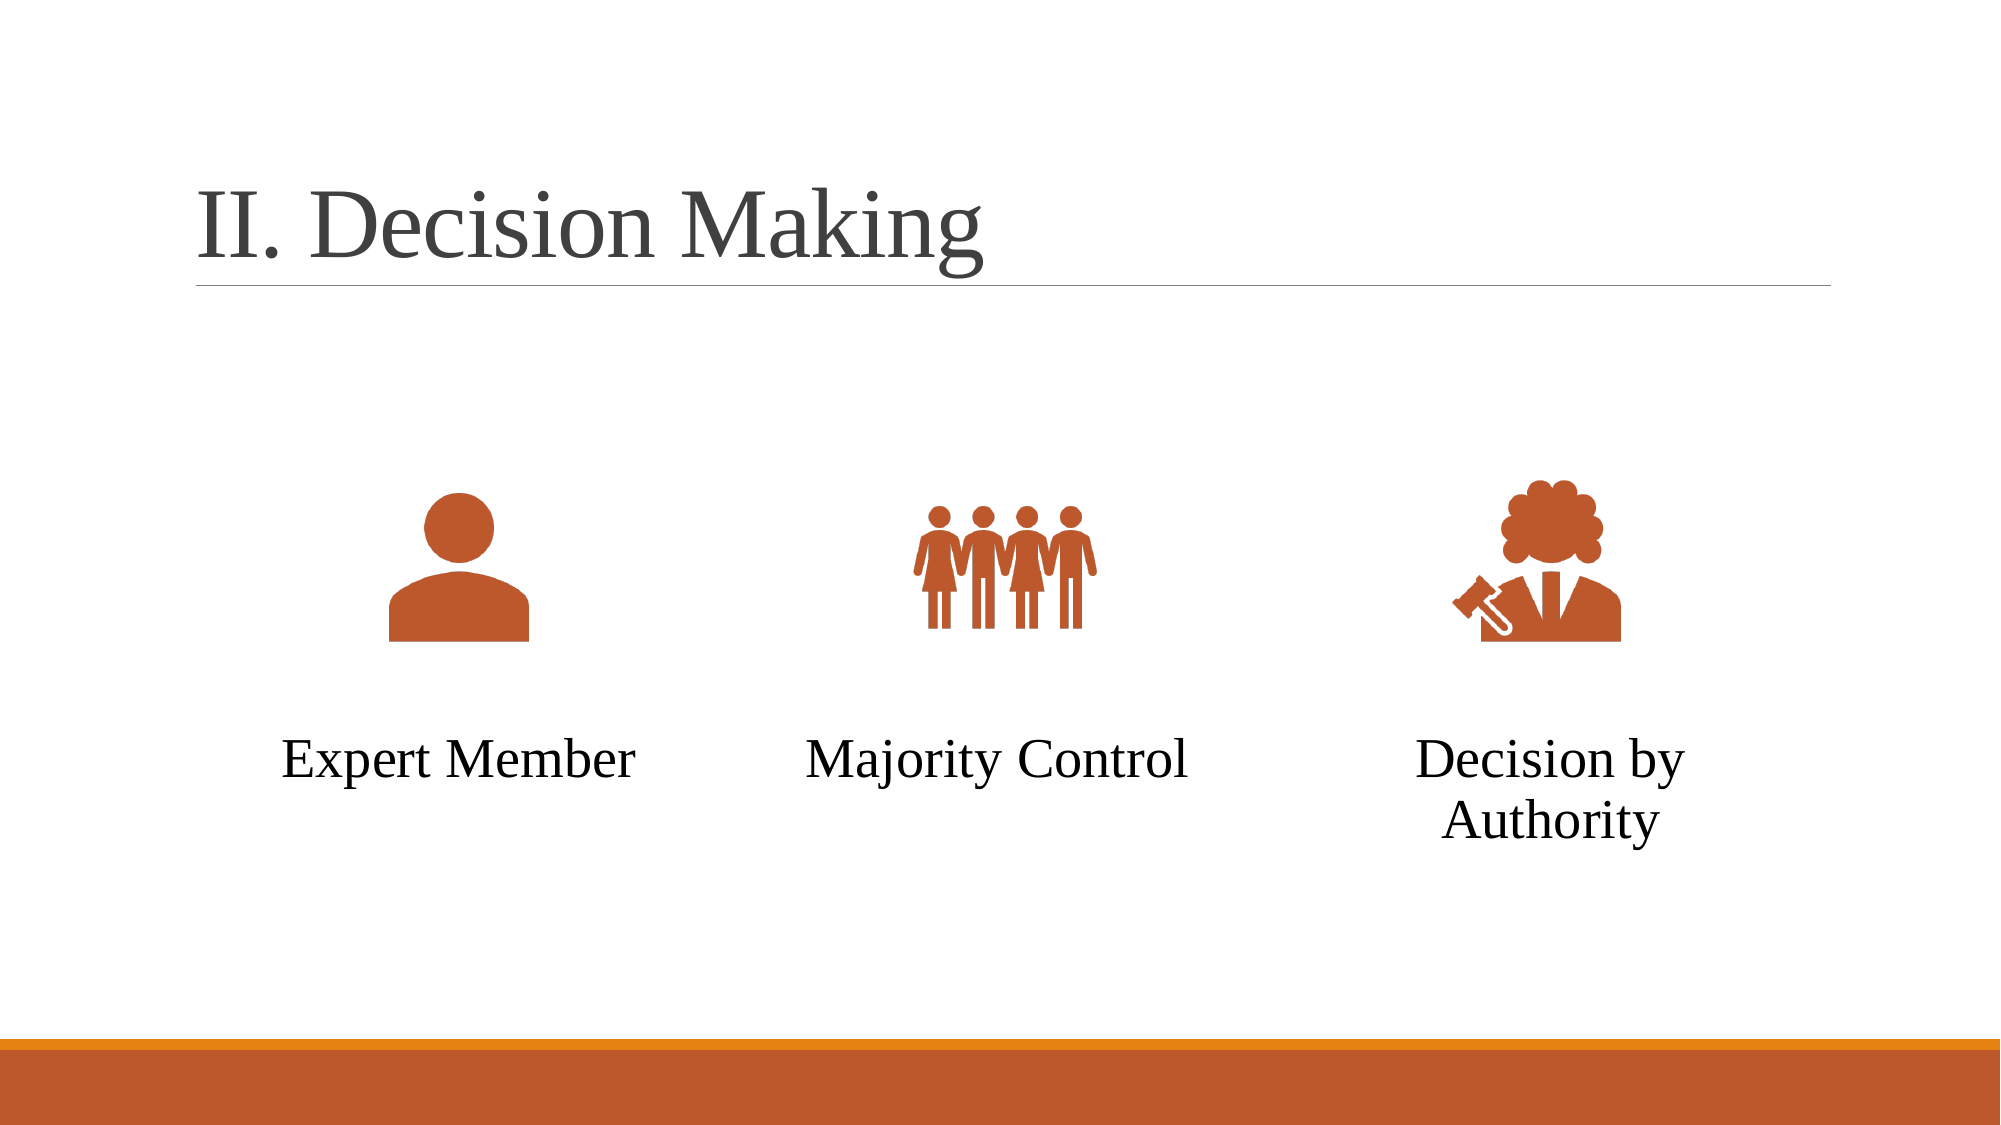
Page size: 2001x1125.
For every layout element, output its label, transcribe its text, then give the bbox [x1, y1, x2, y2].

title II. Decision Making [180, 47, 1830, 285]
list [179, 343, 1831, 966]
